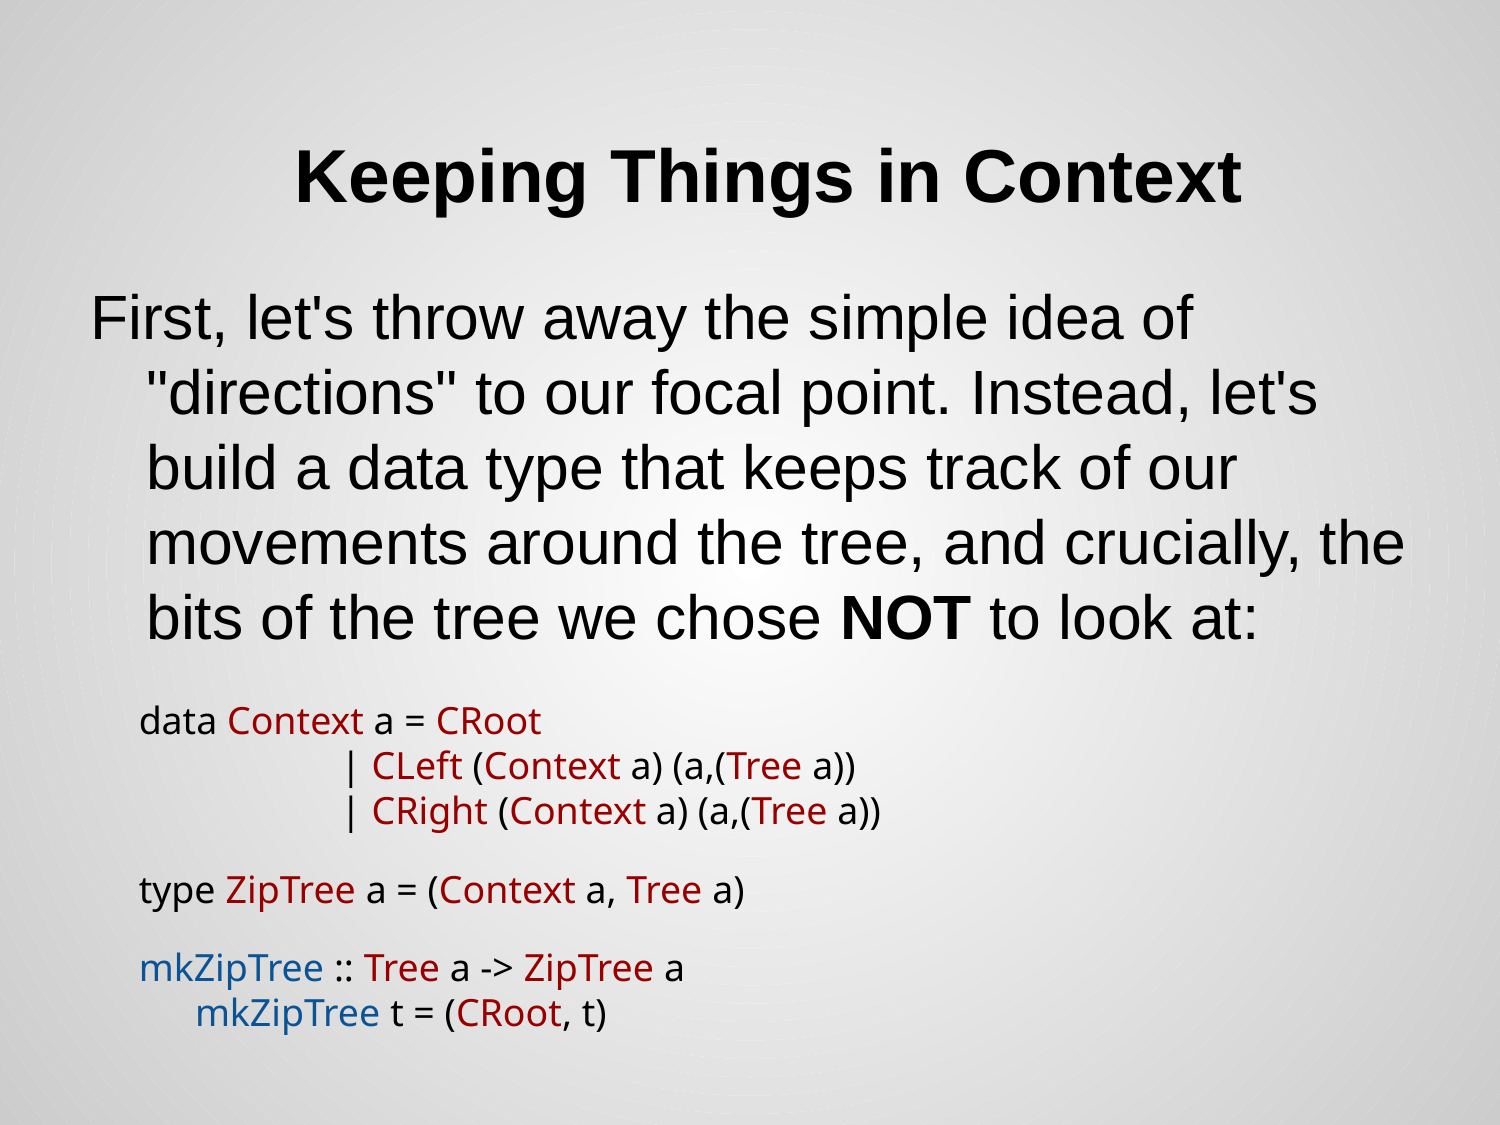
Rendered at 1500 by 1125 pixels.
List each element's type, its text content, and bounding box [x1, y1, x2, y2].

title Keeping Things in Context [75, 14, 1425, 233]
list First, let's throw away the simple idea of "directions" to our focal point. Instead, let's build a data type that keeps track of our movements around the tree, and crucially, the bits of the tree we chose NOT to look at: data Context a = CRoot | CLeft (Context a) (a,(Tree a)) | CRight (Context a) (a,(Tree a)) type ZipTree a = (Context a, Tree a) mkZipTree :: Tree a -> ZipTree a mkZipTree t = (CRoot, t) [75, 262, 1425, 1049]
